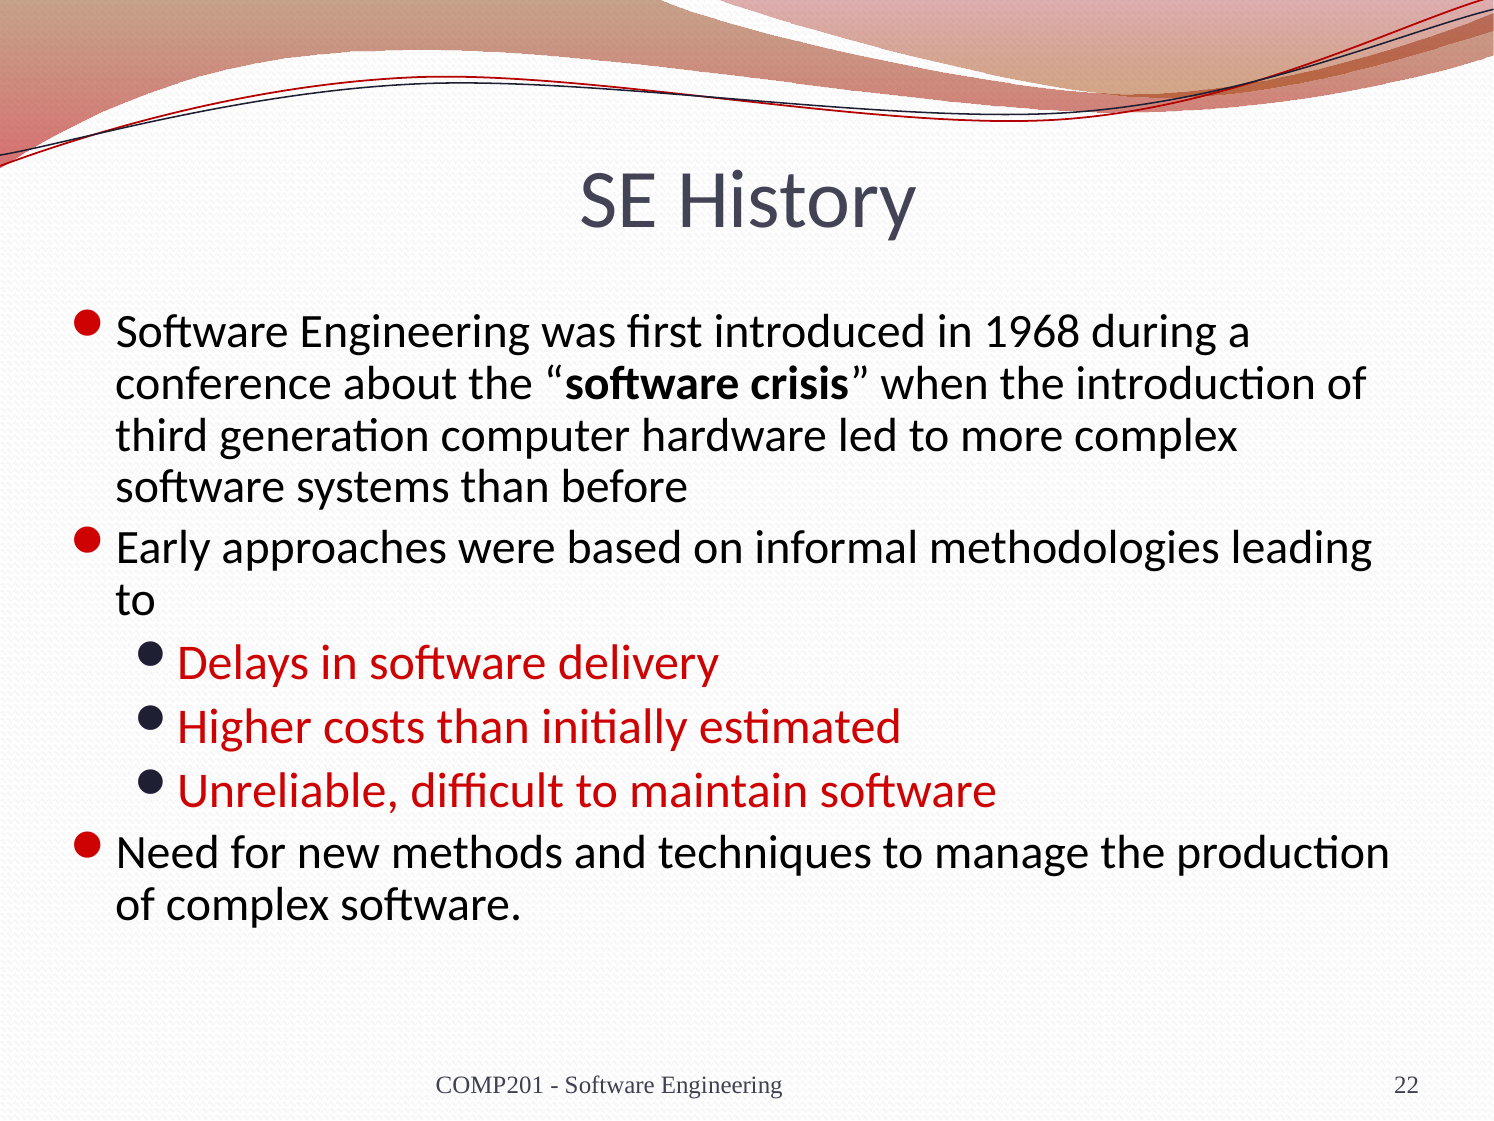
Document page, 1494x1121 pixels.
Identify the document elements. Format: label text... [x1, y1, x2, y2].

slide_number 22 [1294, 1038, 1420, 1099]
list Software Engineering was first introduced in 1968 during a conference about the “software crisis” when the introduction of third generation computer hardware led to more complex software systems than before Early approaches were based on informal methodologies leading to Delays in software delivery Higher costs than initially estimated Unreliable, difficult to maintain software Need for new methods and techniques to manage the production of complex software. [55, 298, 1415, 972]
footer COMP201 - Software Engineering [435, 1038, 984, 1099]
title SE History [78, 115, 1419, 244]
